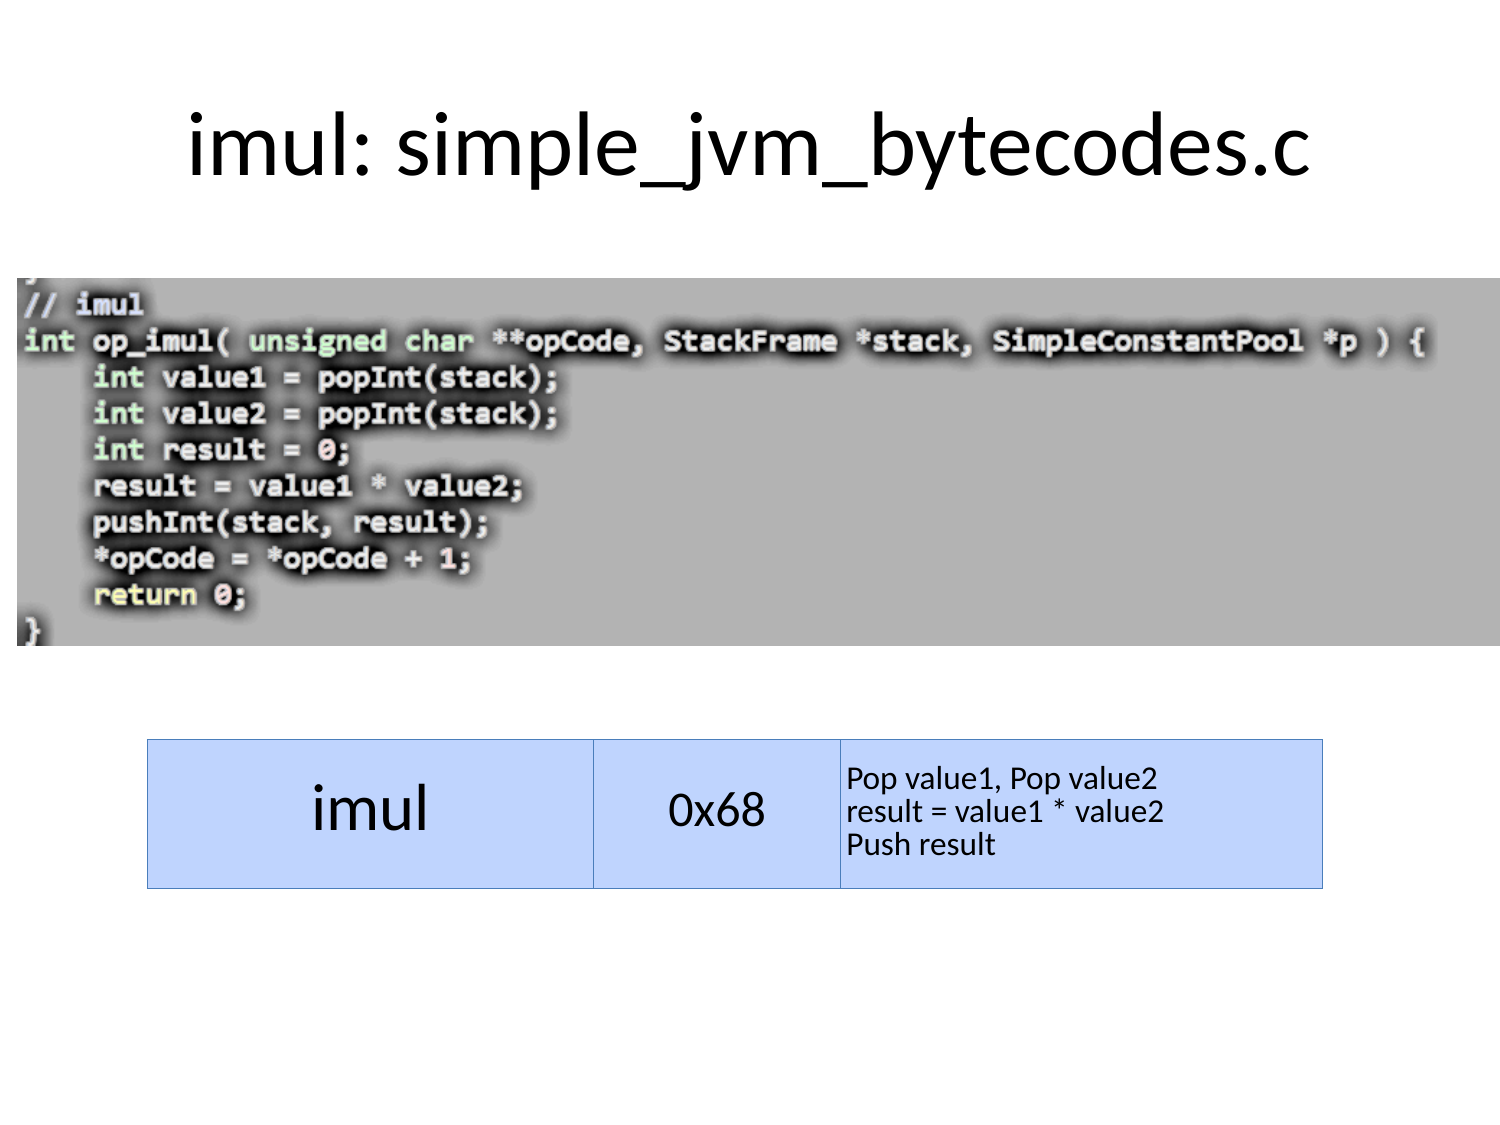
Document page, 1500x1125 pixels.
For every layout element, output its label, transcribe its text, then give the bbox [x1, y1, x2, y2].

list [17, 278, 1500, 646]
table_header Pop value1, Pop value2 result = value1 * value2 Push result [841, 740, 1322, 888]
table_header imul [148, 740, 593, 888]
title imul: simple_jvm_bytecodes.c [75, 45, 1425, 233]
table_header 0x68 [594, 740, 840, 888]
